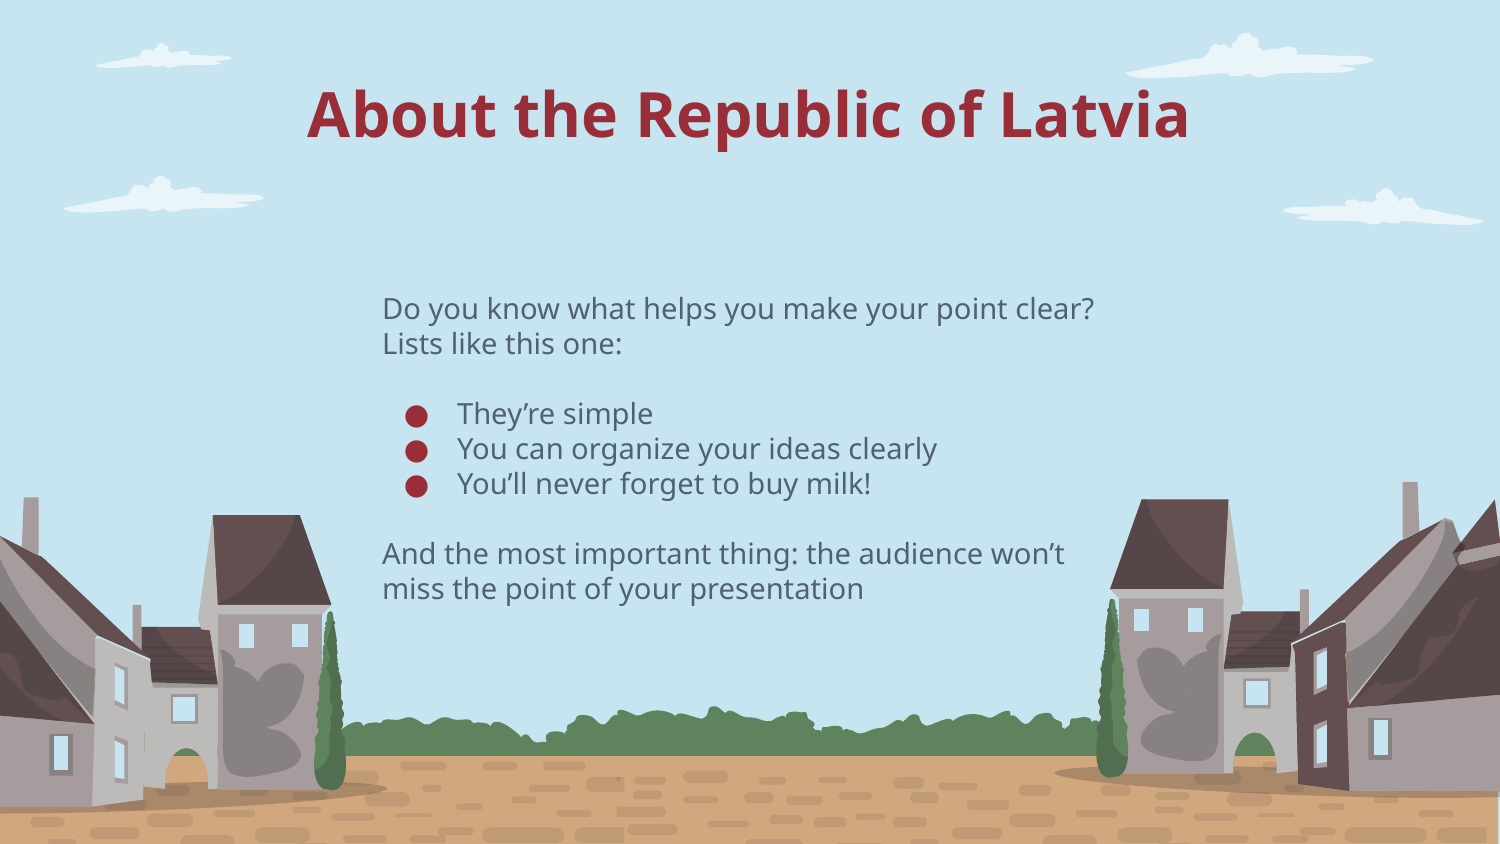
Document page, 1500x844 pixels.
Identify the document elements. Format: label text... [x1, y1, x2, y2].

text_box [313, 611, 347, 791]
list Do you know what helps you make your point clear? Lists like this one: They’re simple You can organize your ideas clearly You’ll never forget to buy milk! And the most important thing: the audience won’t miss the point of your presentation [367, 267, 1133, 628]
title About the Republic of Latvia [118, 60, 1382, 150]
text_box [0, 497, 388, 821]
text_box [1095, 598, 1129, 778]
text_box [1053, 481, 1500, 805]
